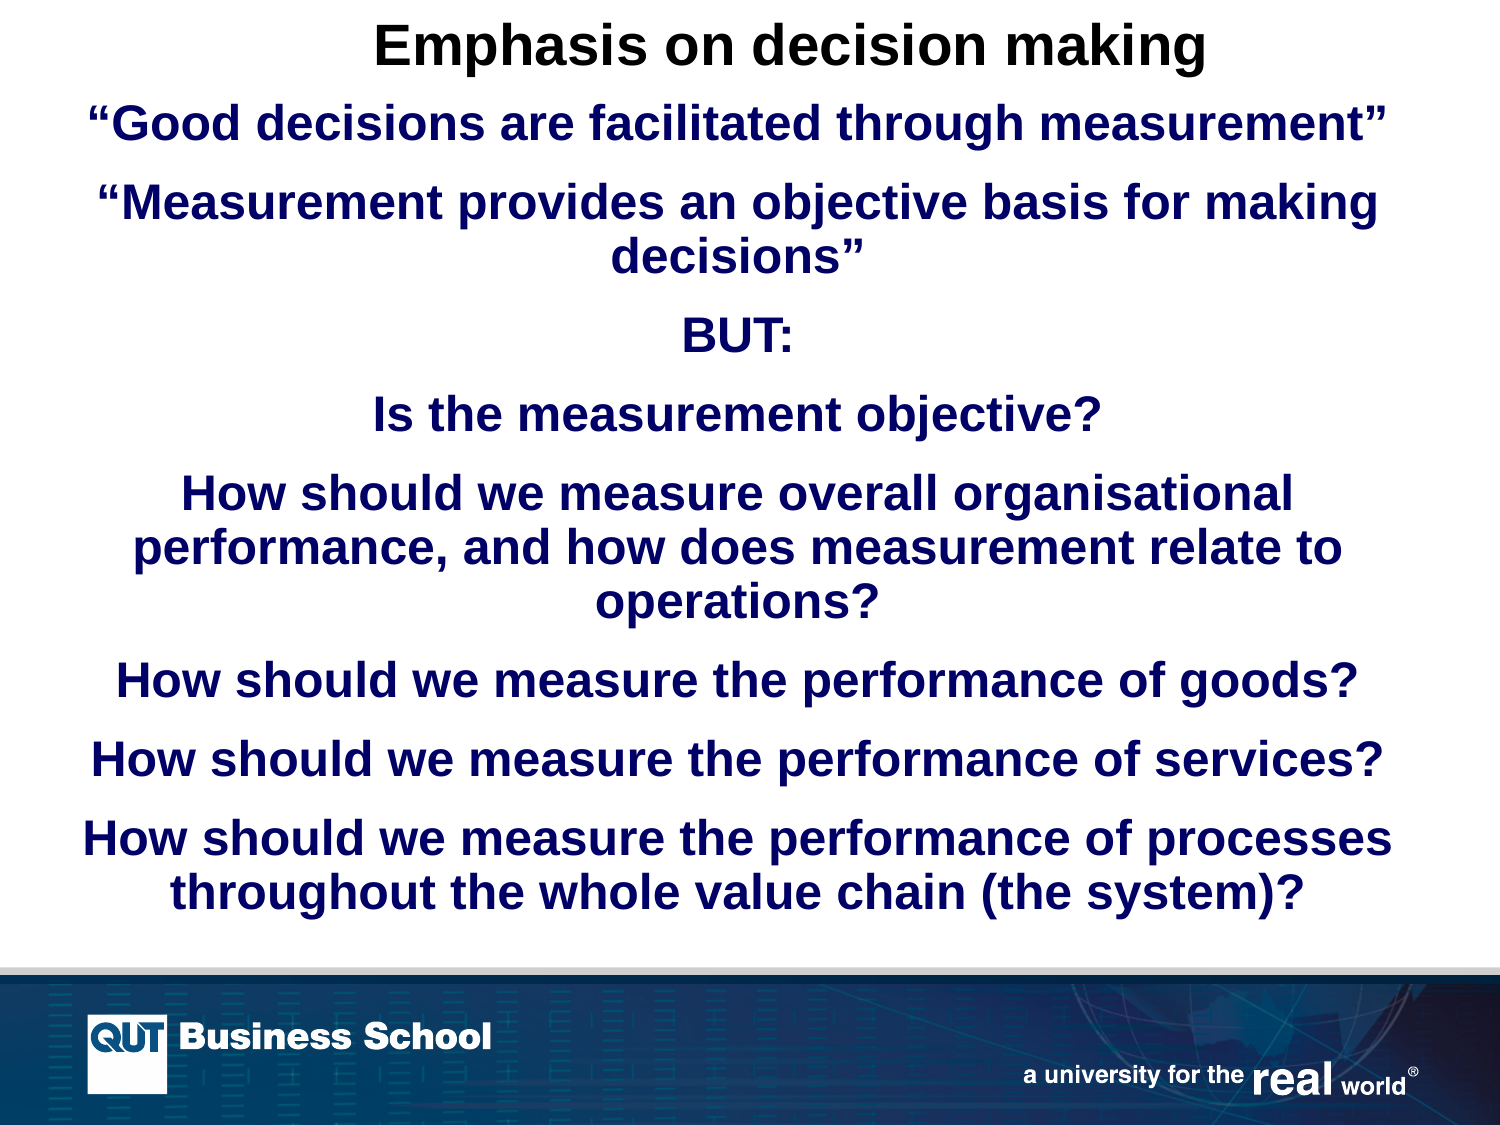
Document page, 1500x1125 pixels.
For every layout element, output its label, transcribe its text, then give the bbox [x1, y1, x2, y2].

picture [0, 984, 1500, 1125]
text_box Emphasis on decision making [277, 0, 1306, 85]
text_box “Good decisions are facilitated through measurement” “Measurement provides an objective basis for making decisions” BUT: Is the measurement objective? How should we measure overall organisational performance, and how does measurement relate to operations? How should we measure the performance of goods? How should we measure the performance of services? How should we measure the performance of processes throughout the whole value chain (the system)? [53, 90, 1424, 928]
